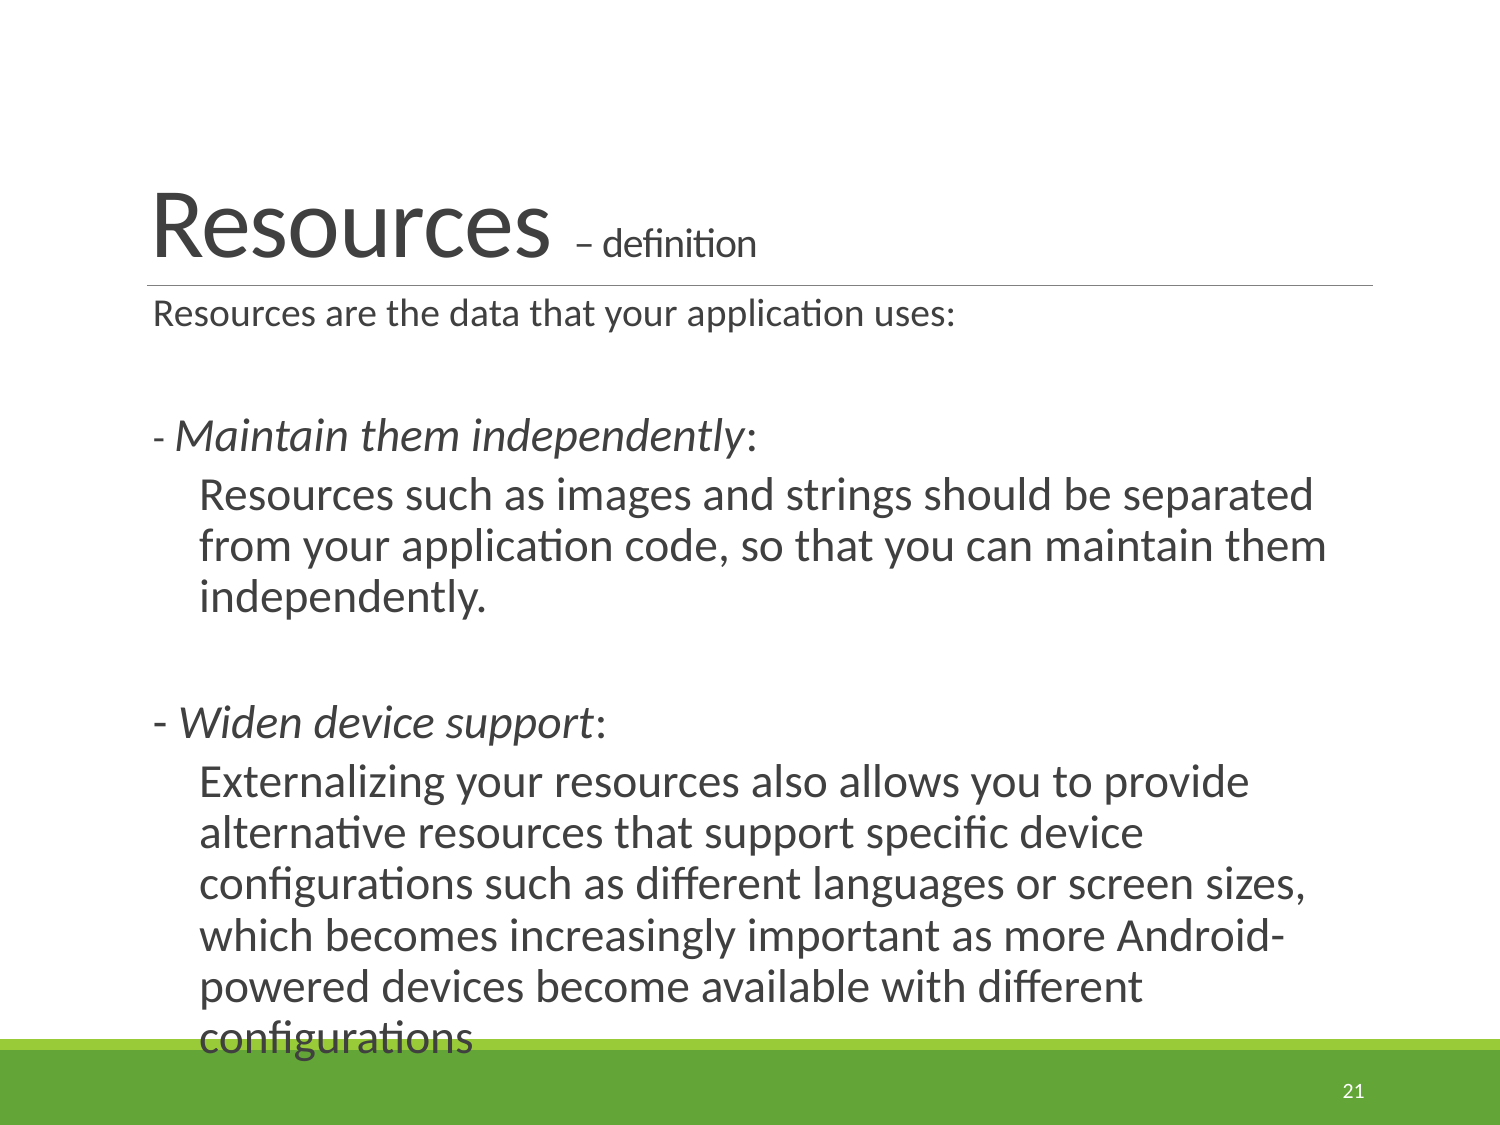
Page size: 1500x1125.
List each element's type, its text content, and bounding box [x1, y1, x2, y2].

title Resources – definition [135, 47, 1373, 285]
slide_number 21 [1218, 1073, 1380, 1120]
list Resources are the data that your application uses: - Maintain them independently: Resources such as images and strings should be separated from your application code, so that you can maintain them independently. - Widen device support: Externalizing your resources also allows you to provide alternative resources that support specific device configurations such as different languages or screen sizes, which becomes increasingly important as more Android-powered devices become available with different configurations [135, 285, 1385, 1073]
